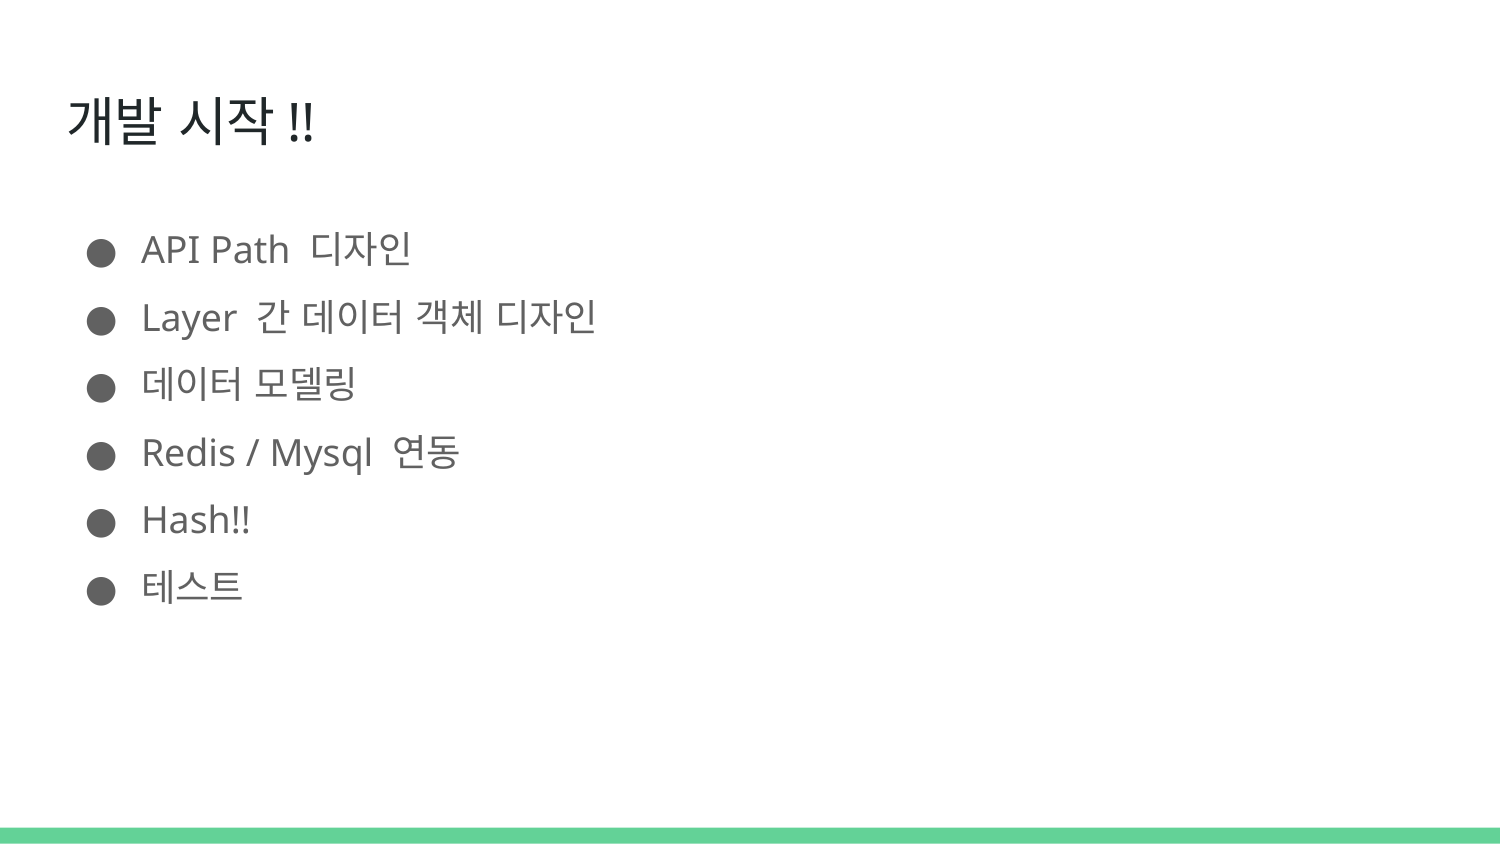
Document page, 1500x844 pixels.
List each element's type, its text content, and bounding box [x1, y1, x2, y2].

list API Path 디자인 Layer 간 데이터 객체 디자인 데이터 모델링 Redis / Mysql 연동 Hash!! 테스트 [51, 189, 1449, 750]
title 개발 시작!! [51, 72, 1449, 167]
